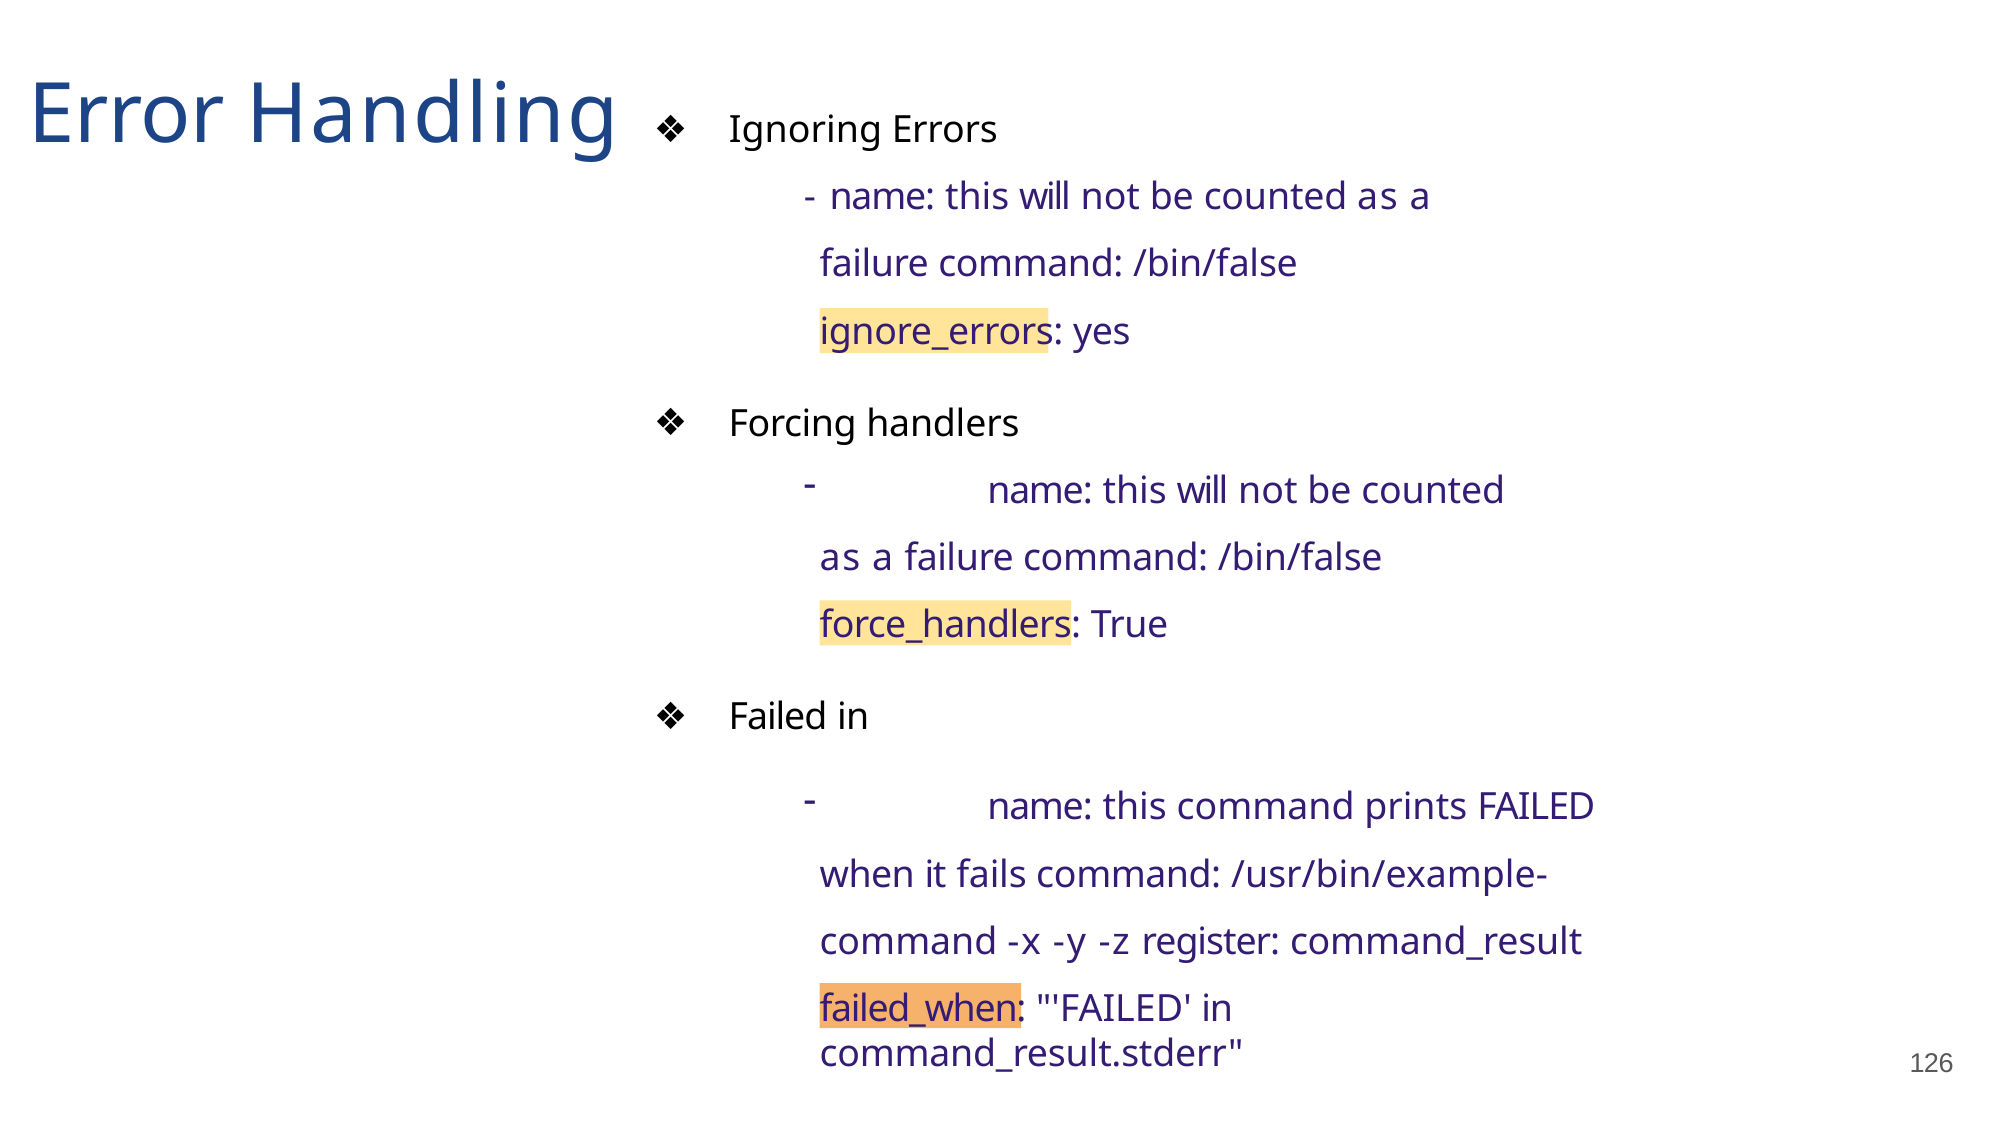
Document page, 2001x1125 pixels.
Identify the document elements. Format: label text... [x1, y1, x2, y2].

slide_number 126 [1903, 1045, 1963, 1125]
text_box ignore_errors: yes Forcing handlers name: this will not be counted as a failure command: /bin/false force_handlers: True Failed in name: this command prints FAILED when it fails command: /usr/bin/example-command -x -y -z register: command_result failed_when: "'FAILED' in command_result.stderr" [651, 304, 1634, 1074]
text_box Ignoring Errors - name: this will not be counted as a failure command: /bin/false [651, 80, 1509, 285]
title Error Handling [26, 57, 640, 248]
